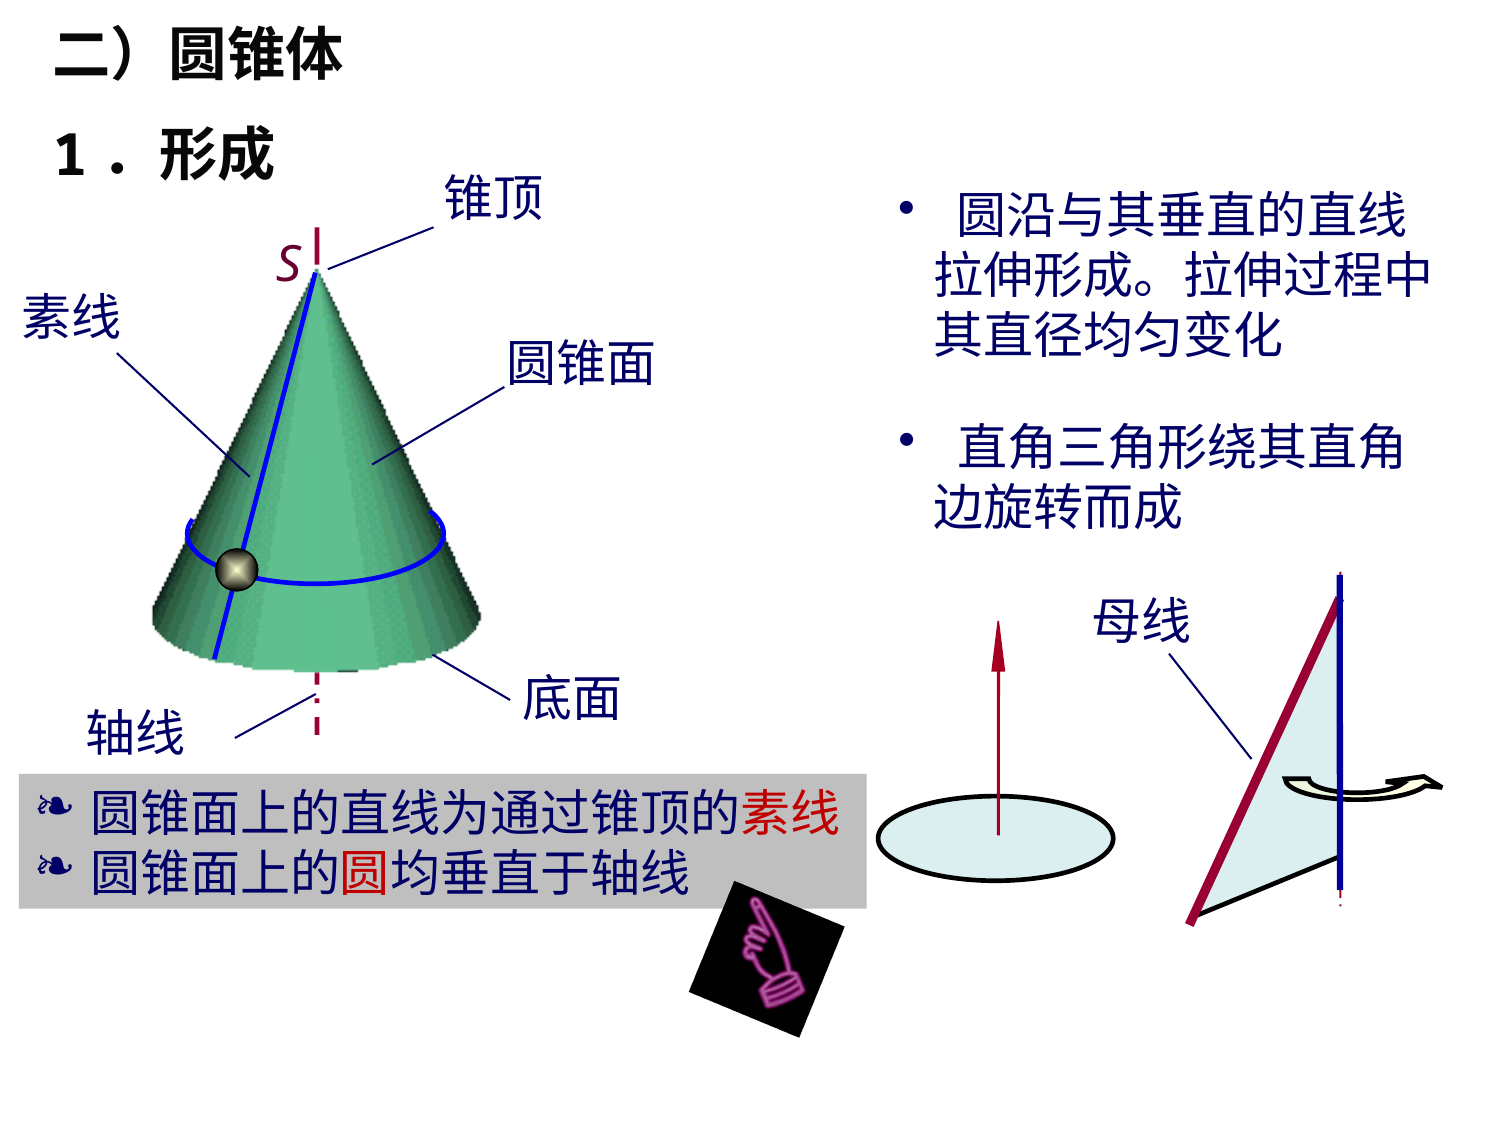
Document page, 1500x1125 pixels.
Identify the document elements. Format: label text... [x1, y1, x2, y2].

text_box [1192, 603, 1339, 917]
text_box [1285, 778, 1339, 799]
text_box 圆锥面上的直线为通过锥顶的素线 圆锥面上的圆均垂直于轴线 [18, 773, 867, 909]
text_box 底面 [532, 659, 735, 734]
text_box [111, 227, 527, 736]
text_box 直角三角形绕其直角边旋转而成 [883, 407, 1451, 543]
text_box 圆锥面 [532, 324, 767, 399]
text_box 圆沿与其垂直的直线拉伸形成。拉伸过程中其直径均匀变化 [883, 176, 1468, 372]
text_box [1341, 776, 1443, 800]
text_box 轴线 [71, 693, 273, 769]
text_box 二）圆锥体 1．形成 [37, 10, 488, 195]
text_box 母线 [1077, 581, 1257, 657]
text_box [878, 796, 1114, 881]
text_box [991, 620, 1005, 836]
text_box 锥顶 [428, 158, 659, 234]
text_box 素线 [6, 277, 106, 353]
picture [689, 881, 844, 1037]
